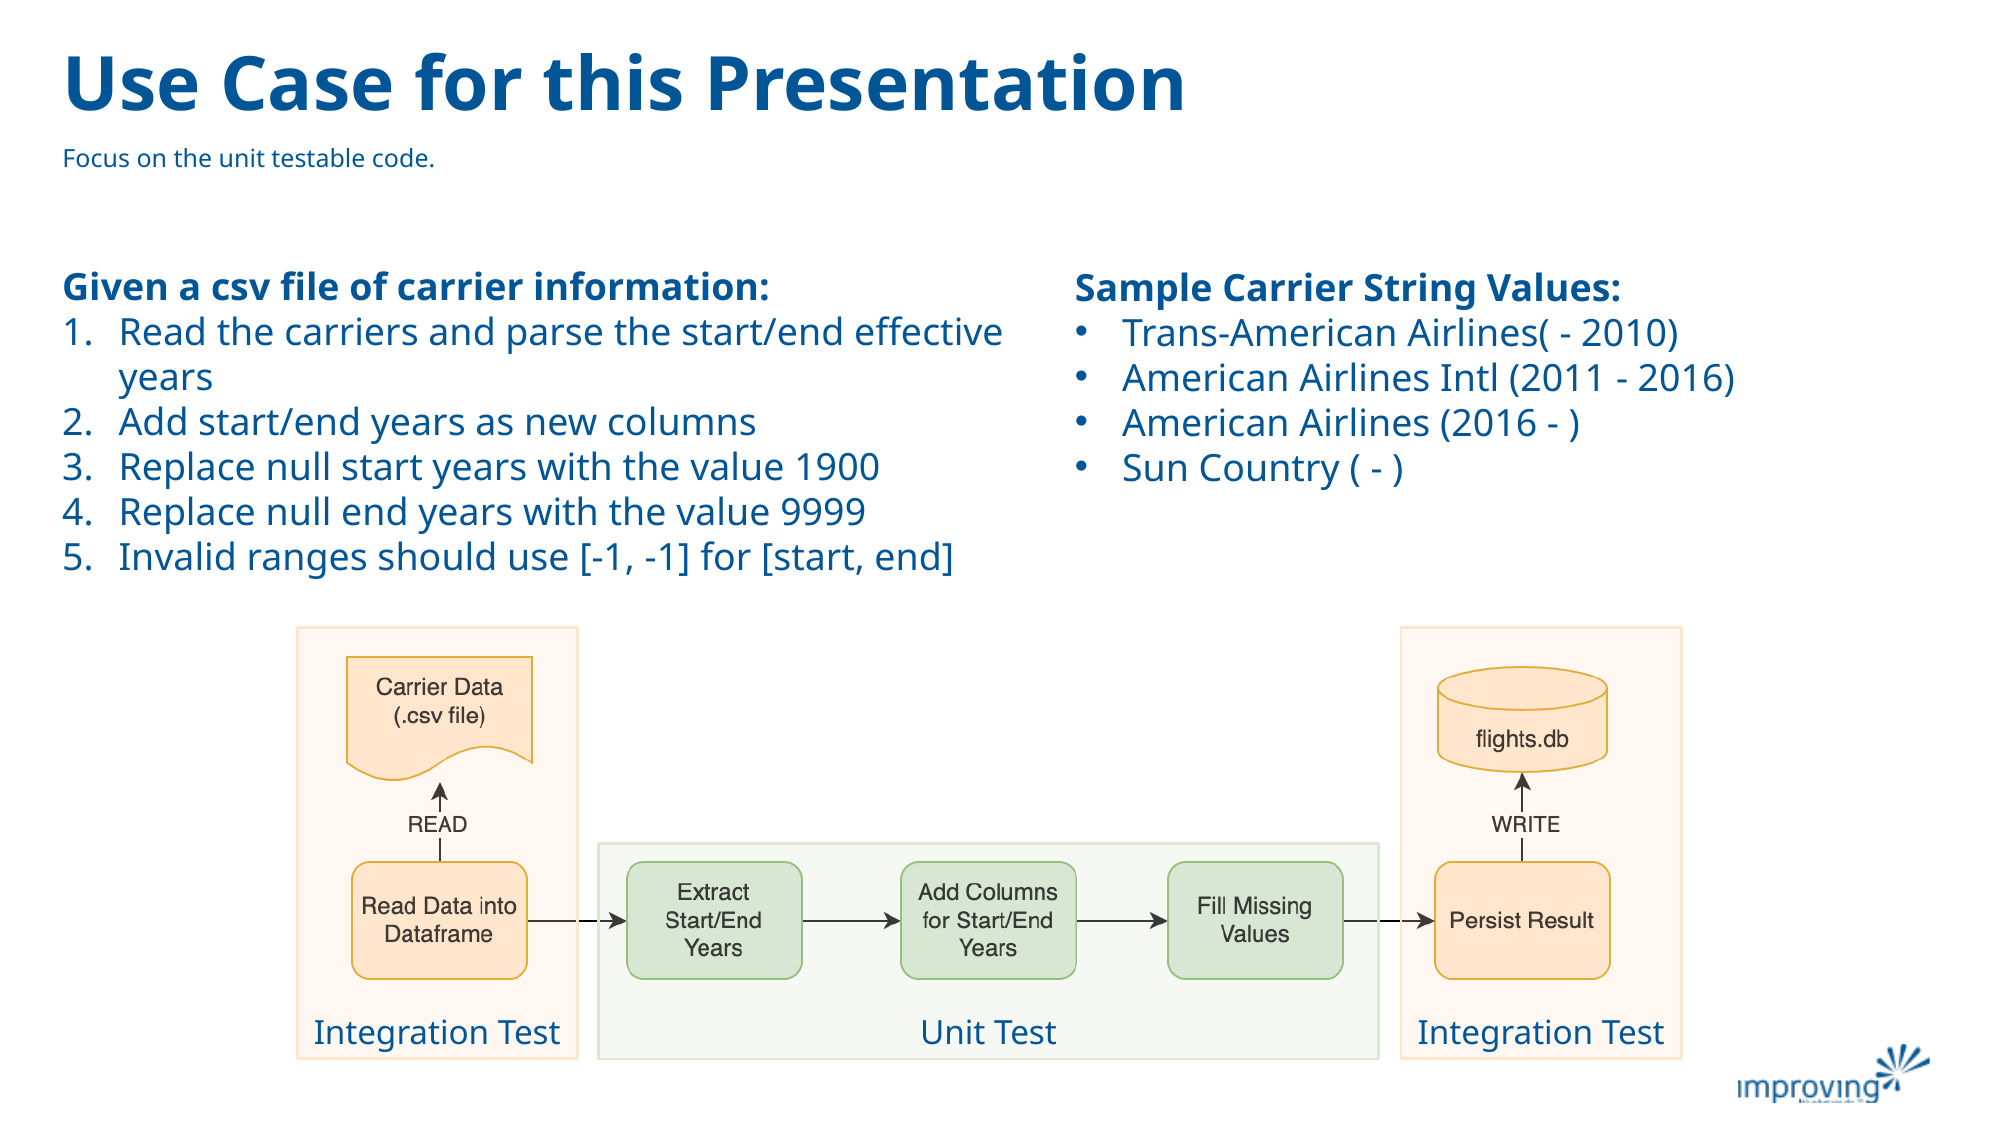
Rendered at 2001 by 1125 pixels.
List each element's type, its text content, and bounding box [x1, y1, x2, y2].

title Use Case for this Presentation [47, 27, 1956, 135]
text_box Sample Carrier String Values: Trans-American Airlines( - 2010) American Airlines Intl (2011 - 2016) American Airlines (2016 - ) Sun Country ( - ) [1060, 256, 1799, 541]
text_box Unit Test [597, 1015, 1380, 1060]
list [333, 636, 1632, 1007]
text_box Integration Test [296, 626, 579, 1060]
text_box Given a csv file of carrier information: Read the carriers and parse the start/end effective years Add start/end years as new columns Replace null start years with the value 1900 Replace null end years with the value 9999 Invalid ranges should use [-1, -1] for [start, end] [47, 255, 1023, 586]
subtitle Focus on the unit testable code. [47, 135, 1956, 203]
text_box Integration Test [1400, 626, 1683, 1060]
